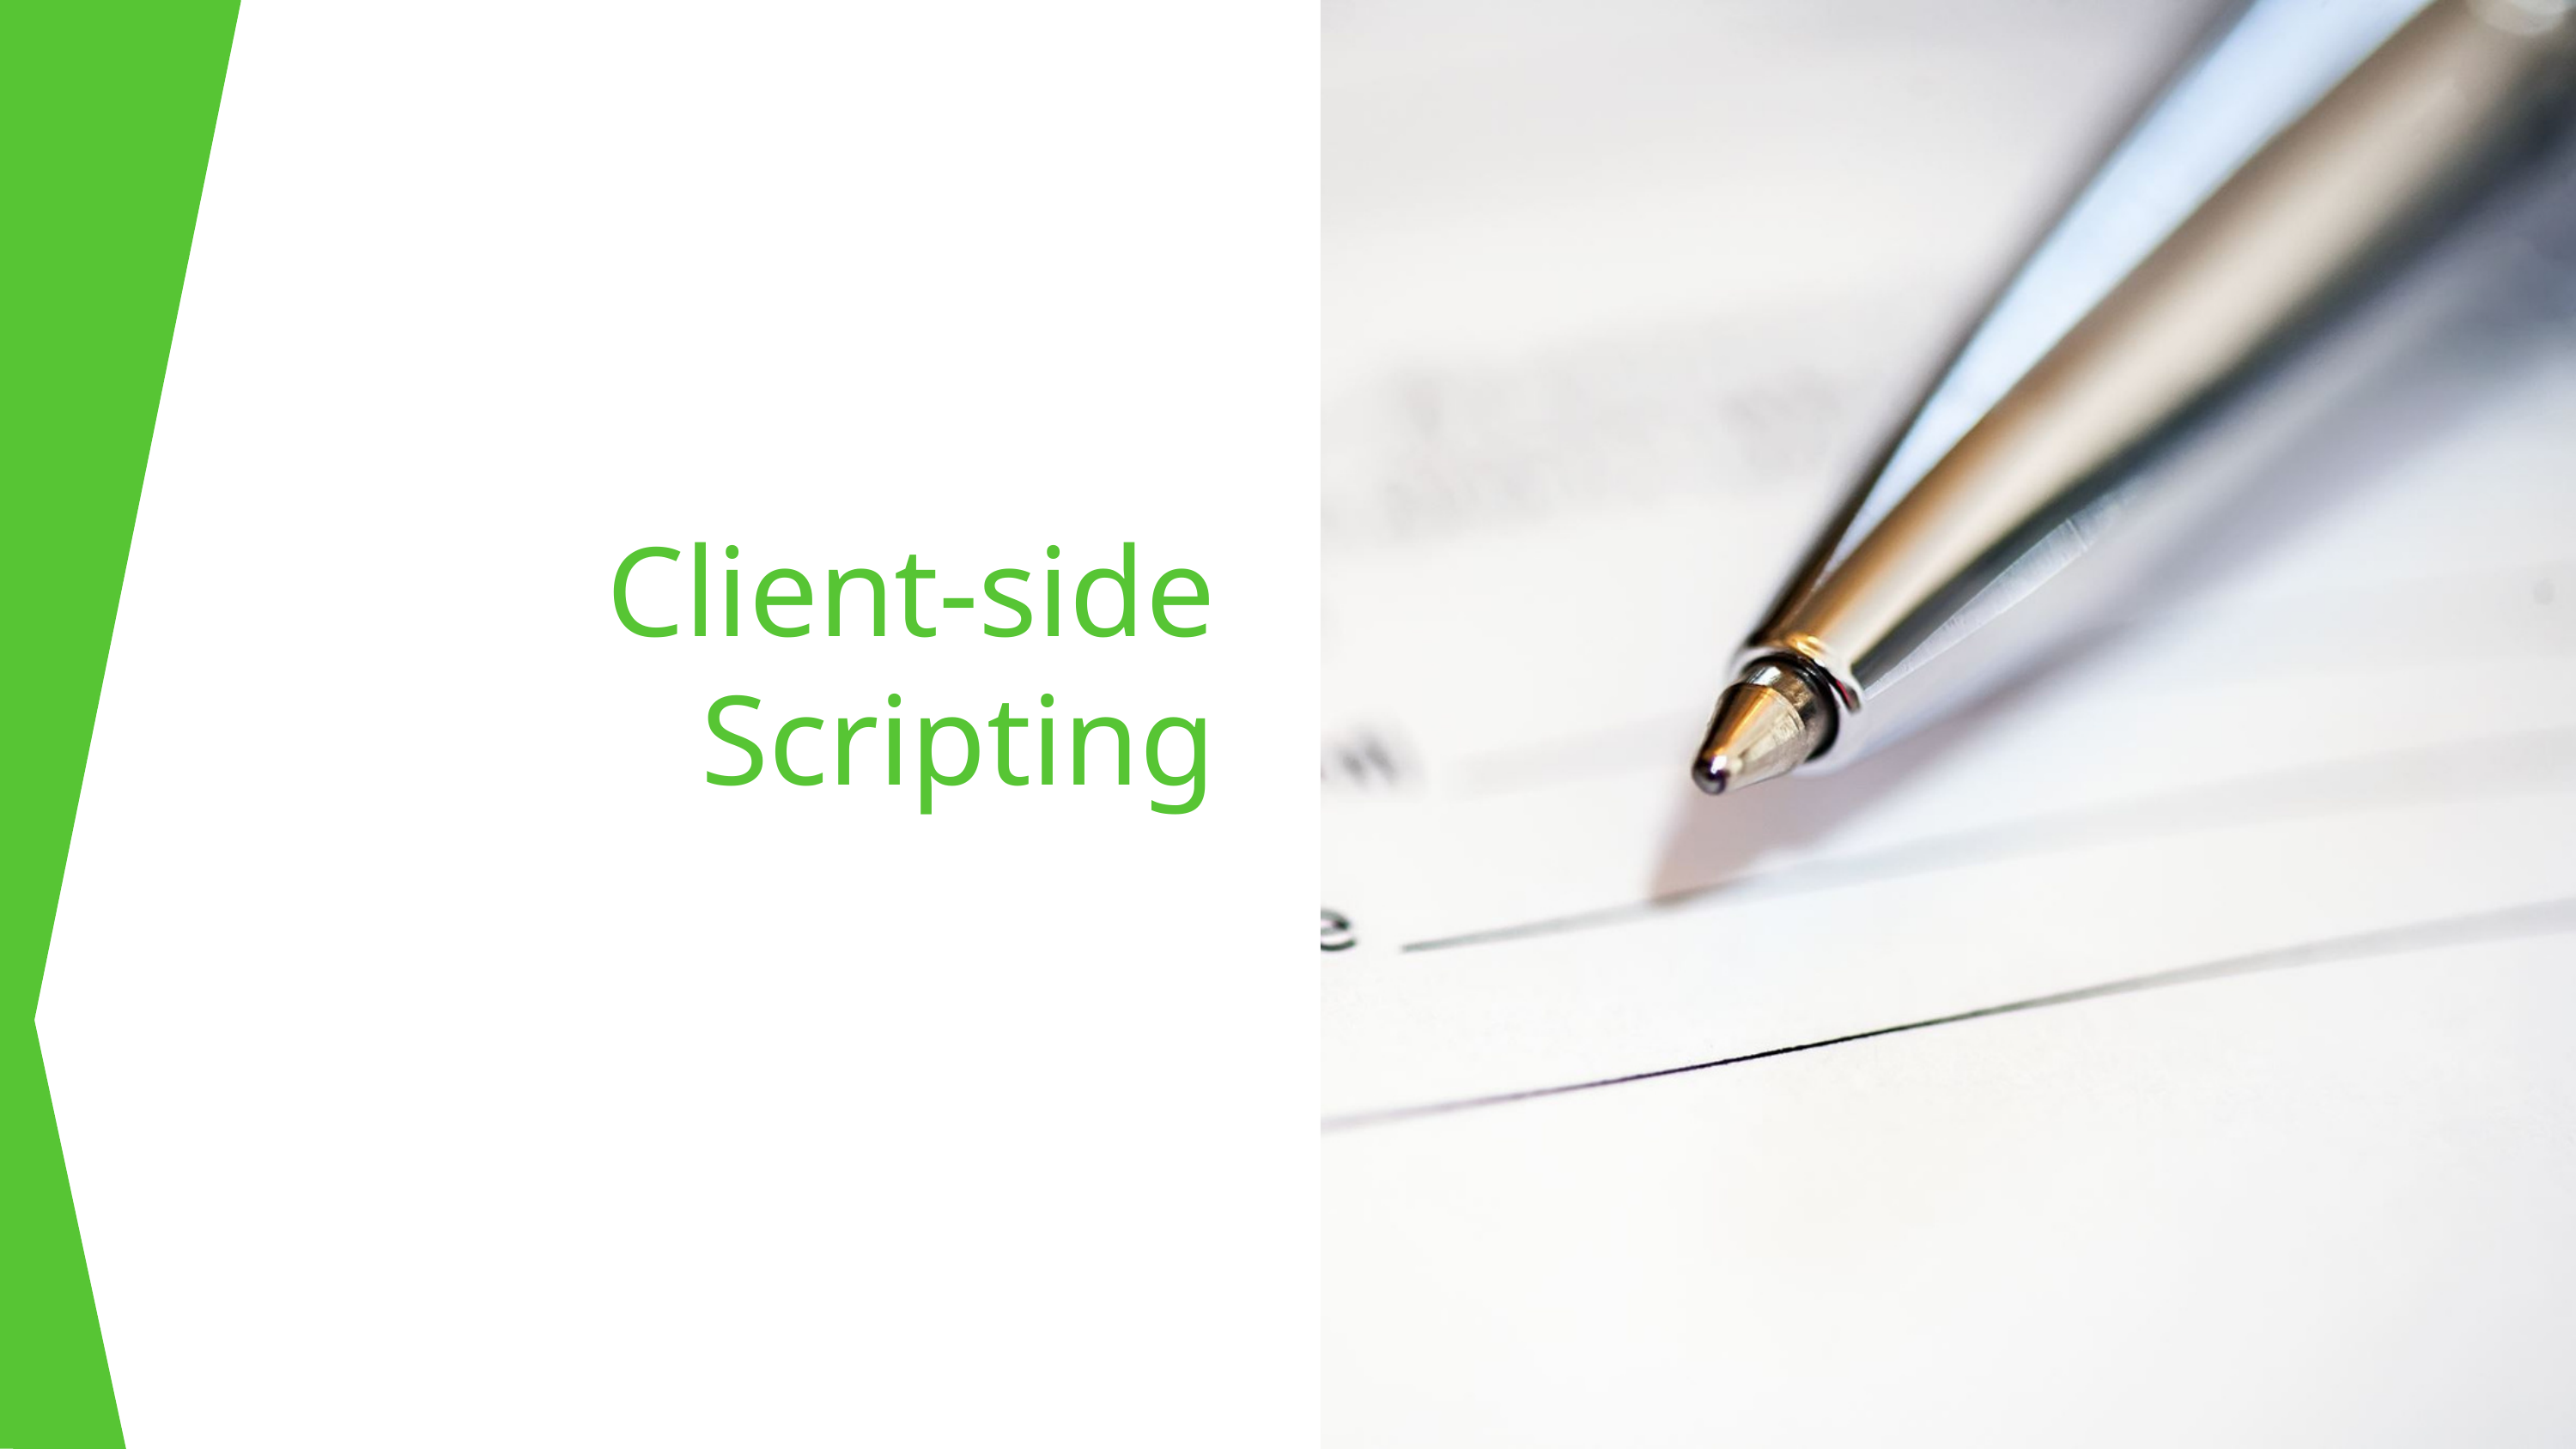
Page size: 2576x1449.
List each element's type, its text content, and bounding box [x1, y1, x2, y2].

picture [1320, 0, 2576, 1449]
text_box Client-side Scripting [245, 512, 1216, 810]
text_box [0, 0, 241, 1203]
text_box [0, 1210, 127, 1449]
